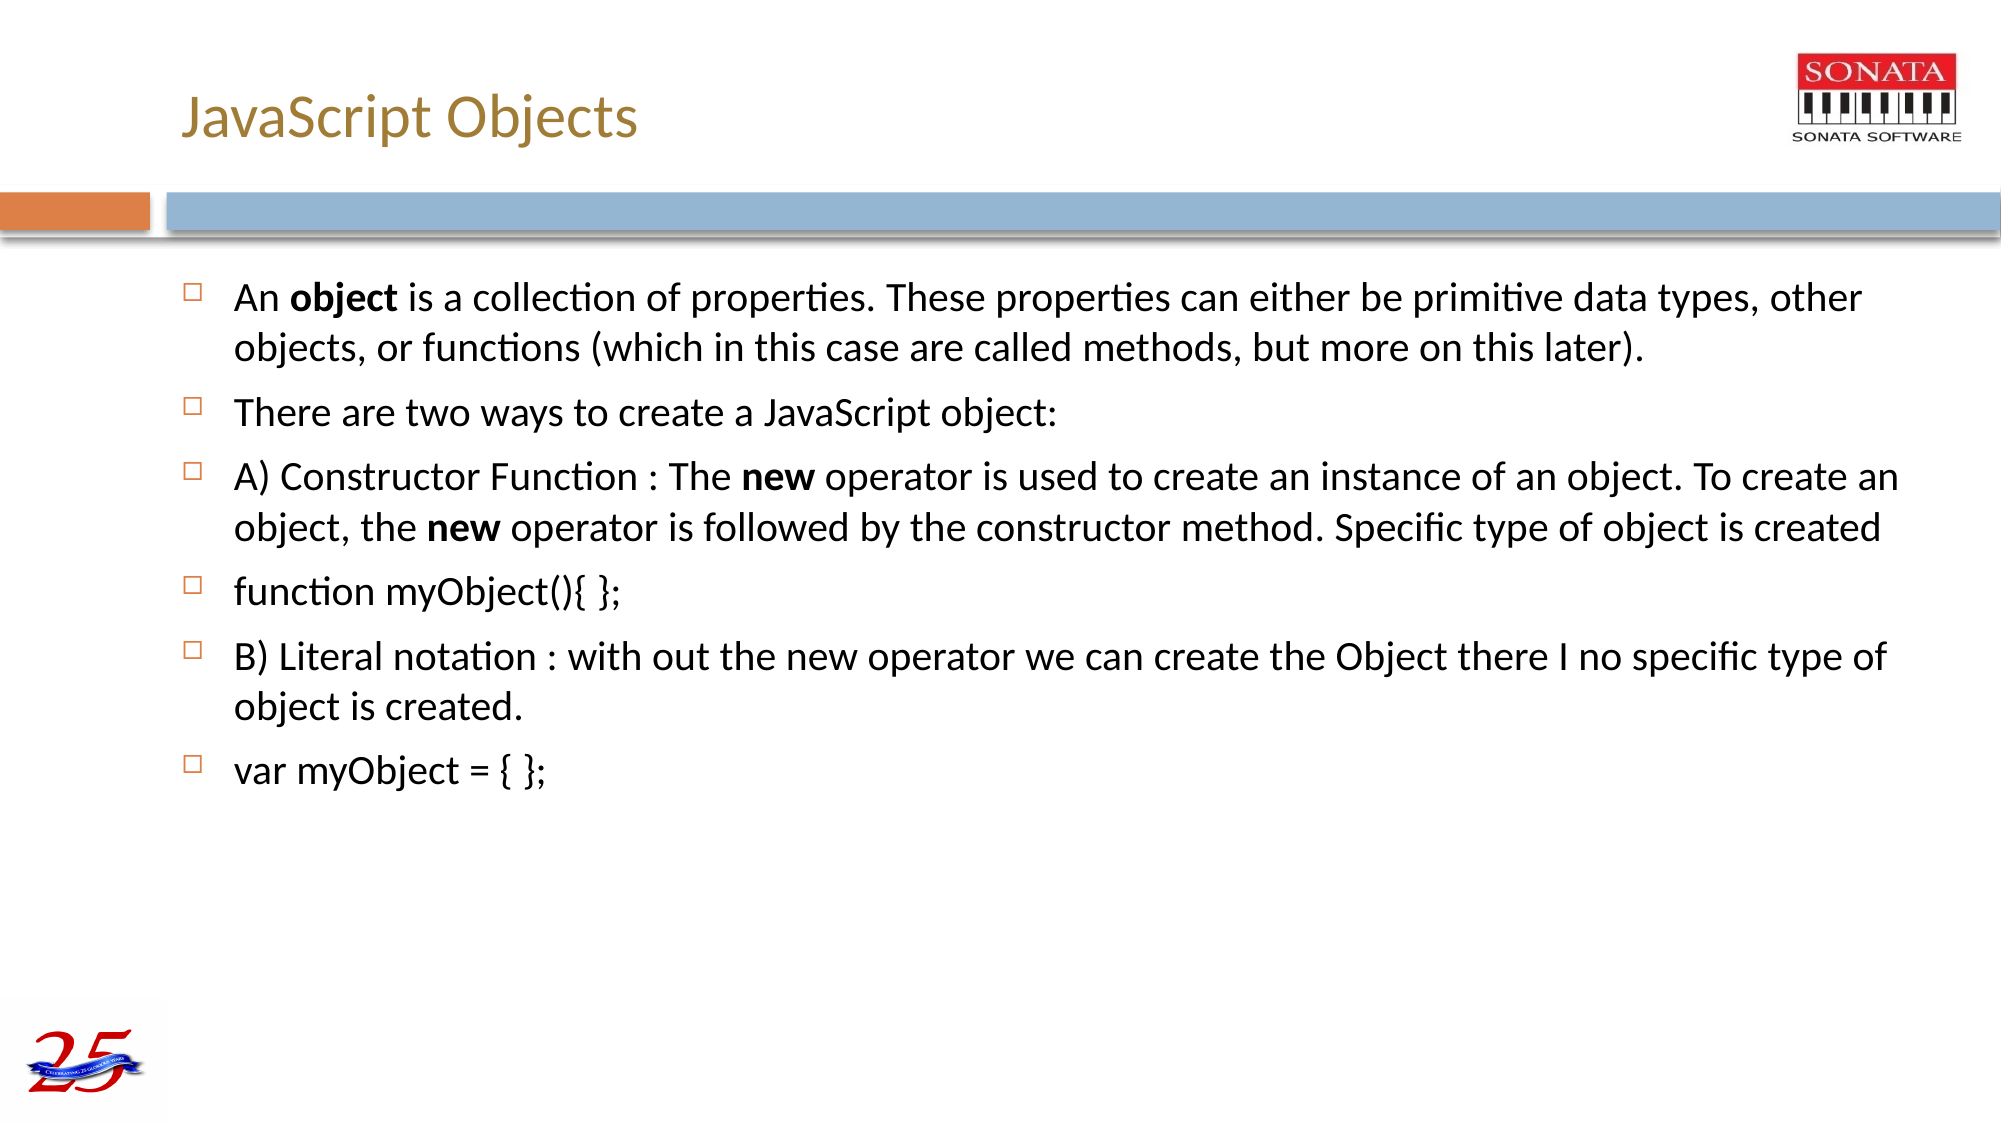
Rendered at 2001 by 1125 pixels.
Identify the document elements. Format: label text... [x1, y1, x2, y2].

list An object is a collection of properties. These properties can either be primitive data types, other objects, or functions (which in this case are called methods, but more on this later). There are two ways to create a JavaScript object: A) Constructor Function : The new operator is used to create an instance of an object. To create an object, the new operator is followed by the constructor method. Specific type of object is created function myObject(){ }; B) Literal notation : with out the new operator we can create the Object there I no specific type of object is created. var myObject = { }; [166, 262, 1918, 1001]
title JavaScript Objects [166, 49, 1784, 175]
picture [1779, 40, 1974, 154]
picture [0, 998, 167, 1125]
